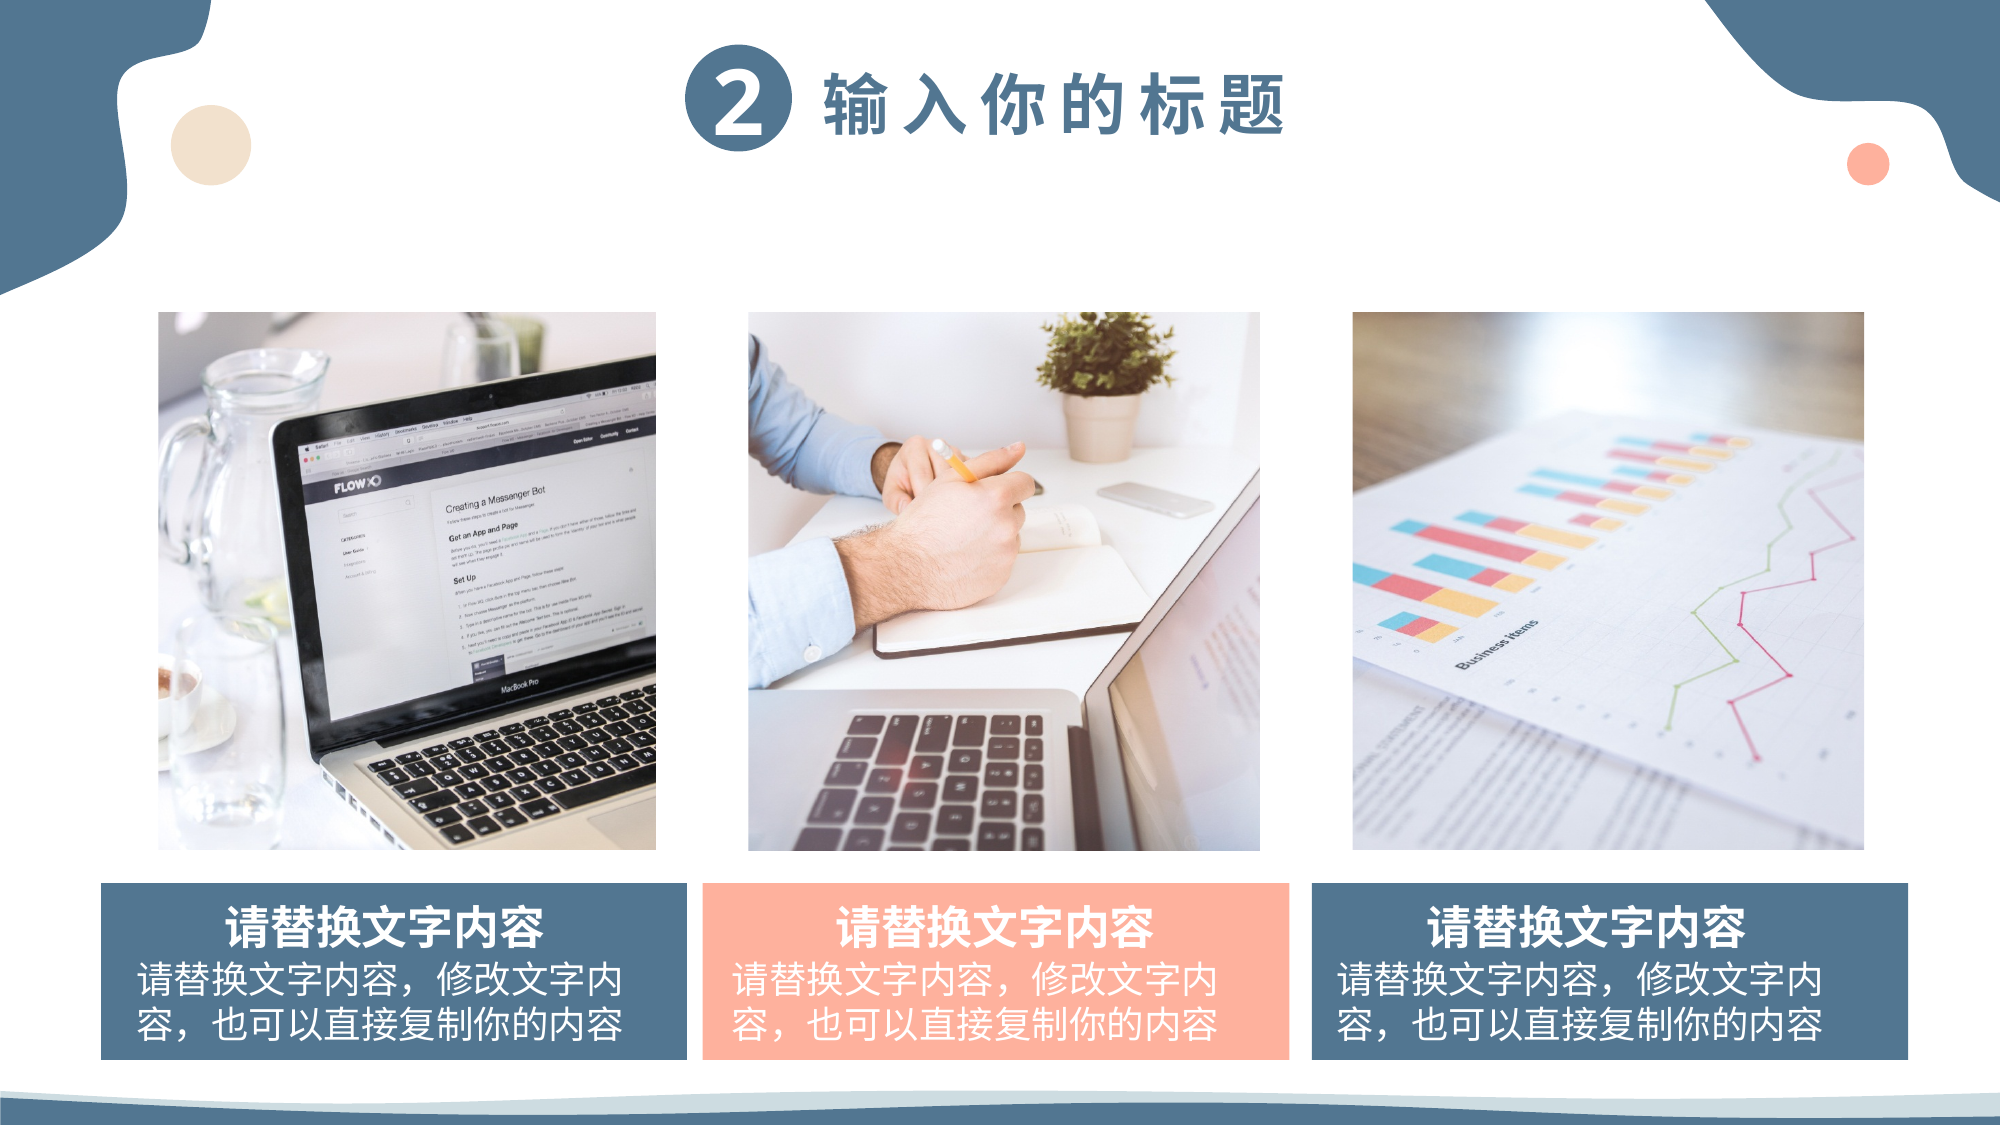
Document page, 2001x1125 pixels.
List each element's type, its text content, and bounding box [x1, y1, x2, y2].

picture [158, 312, 656, 850]
text_box [1311, 883, 1909, 1060]
picture [1352, 312, 1865, 850]
text_box 请替换文字内容 [1419, 898, 1755, 954]
text_box 请替换文字内容，修改文字内容，也可以直接复制你的内容 [731, 956, 1237, 1047]
text_box 请替换文字内容 [221, 898, 549, 954]
text_box [101, 883, 687, 1060]
text_box 请替换文字内容 [825, 898, 1166, 954]
text_box [702, 883, 1290, 1060]
text_box 请替换文字内容，修改文字内容，也可以直接复制你的内容 [1336, 956, 1844, 1047]
text_box 请替换文字内容，修改文字内容，也可以直接复制你的内容 [136, 956, 640, 1047]
picture [748, 312, 1260, 851]
